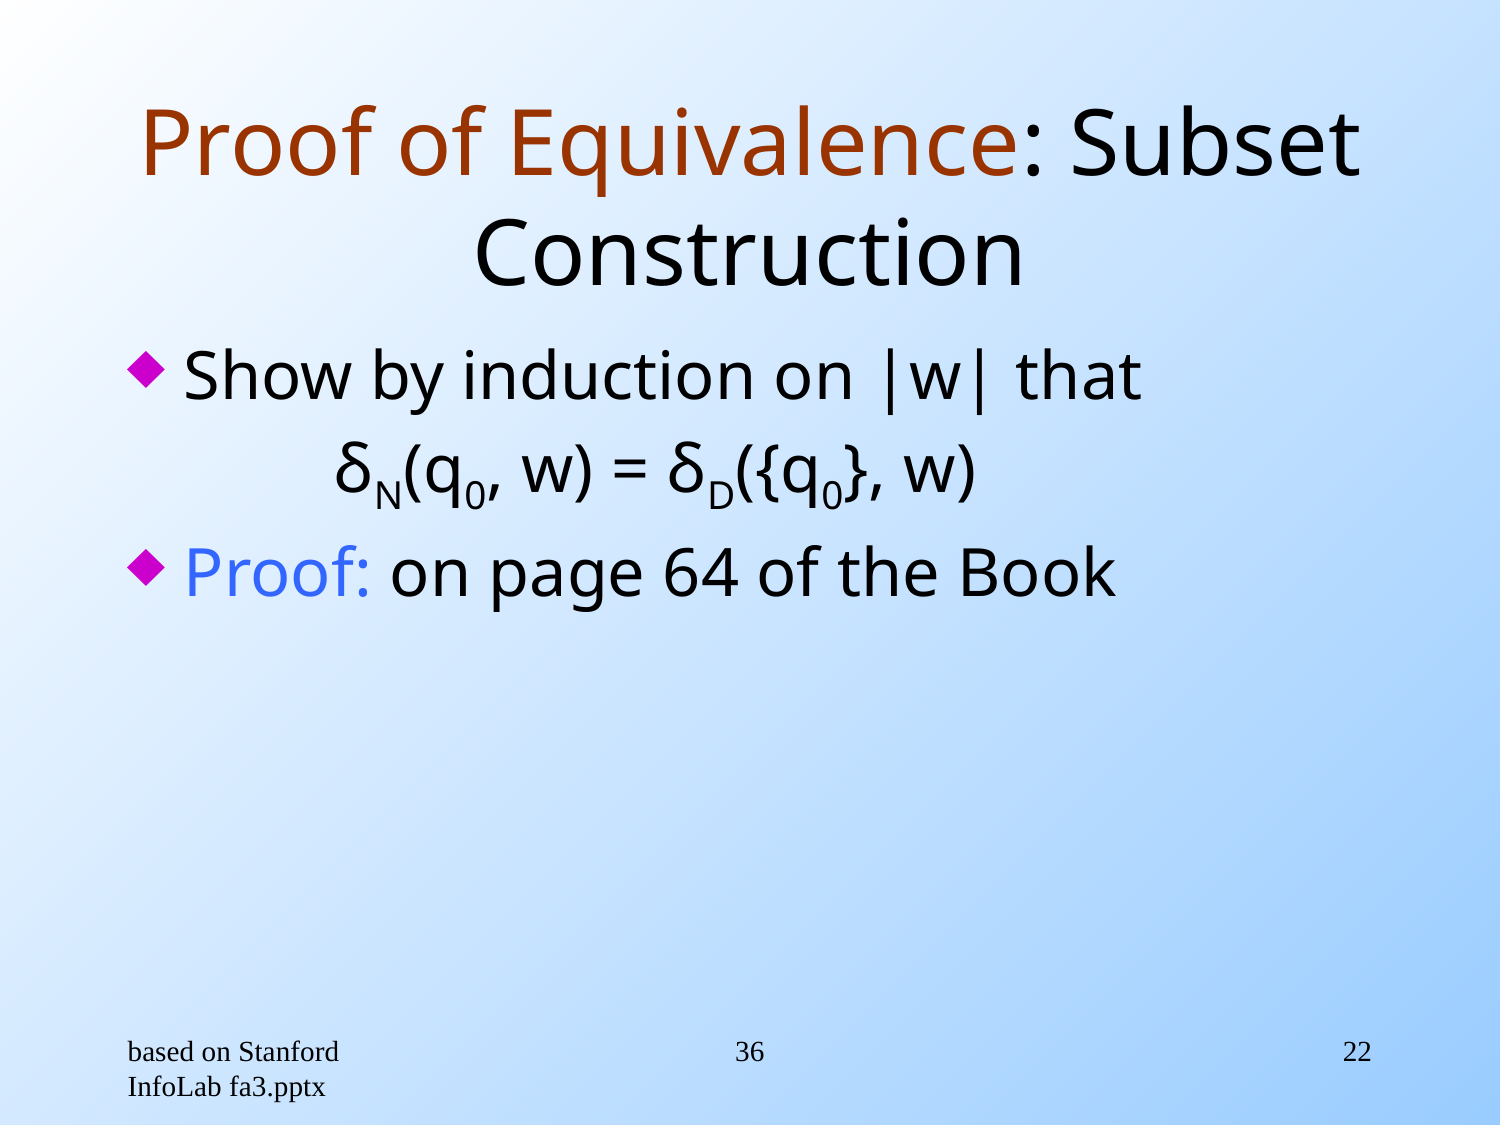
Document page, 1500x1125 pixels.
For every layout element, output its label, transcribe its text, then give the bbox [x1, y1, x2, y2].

slide_number 22 [1074, 1024, 1388, 1101]
footer 36 [512, 1024, 988, 1101]
title Proof of Equivalence: Subset Construction [112, 99, 1388, 288]
slide_number based on Stanford InfoLab fa3.pptx [112, 1024, 426, 1101]
list Show by induction on |w| that δN(q0, w) = δD({q0}, w) Proof: on page 64 of the Book [112, 324, 1388, 1001]
